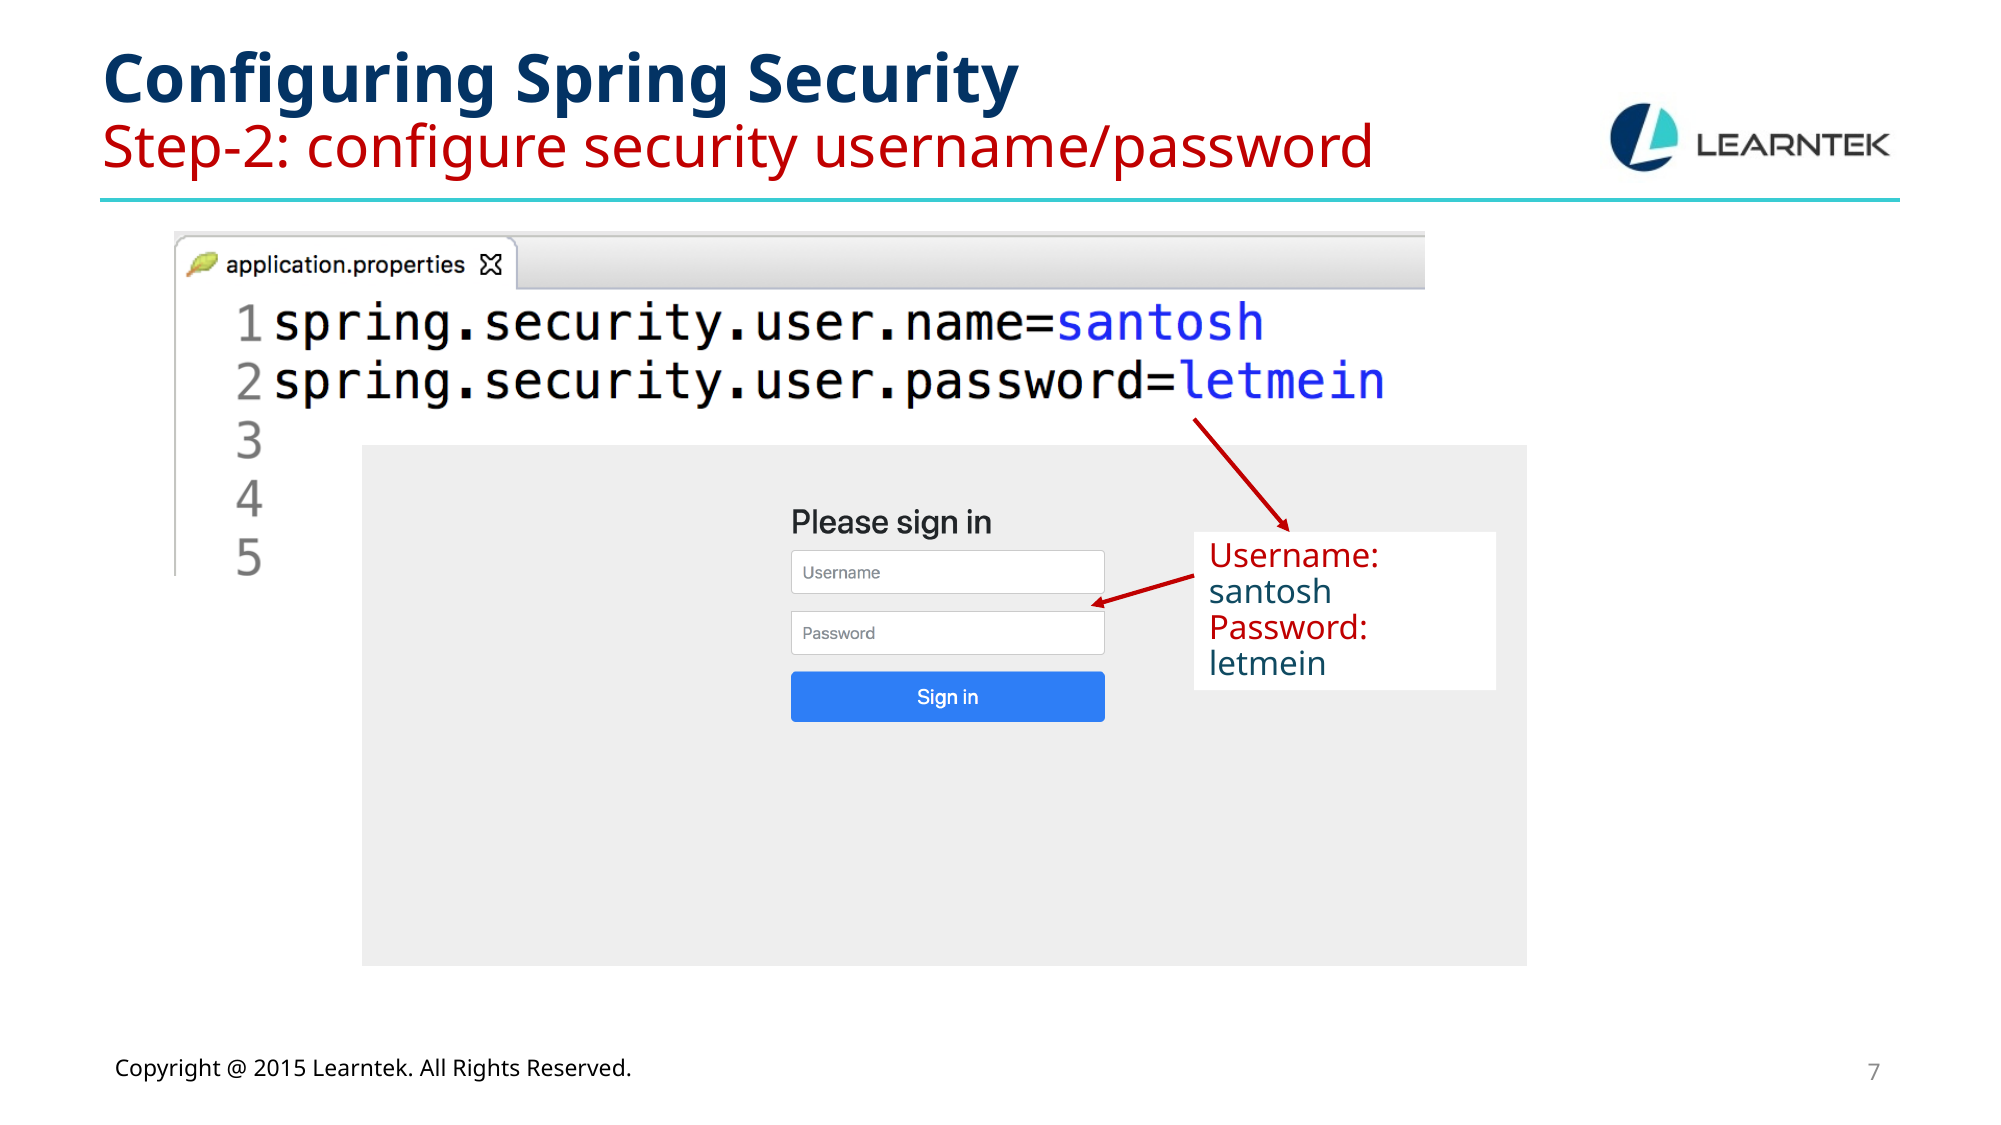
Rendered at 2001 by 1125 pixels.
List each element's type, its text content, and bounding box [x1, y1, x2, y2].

picture [174, 231, 1425, 576]
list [362, 445, 1527, 967]
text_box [1194, 418, 1290, 532]
slide_number 7 [1708, 1050, 1896, 1096]
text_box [1090, 575, 1195, 606]
title Configuring Spring Security Step-2: configure security username/password [87, 20, 1513, 188]
picture [1600, 92, 1901, 183]
footer Copyright @ 2015 Learntek. All Rights Reserved. [99, 1044, 1138, 1090]
